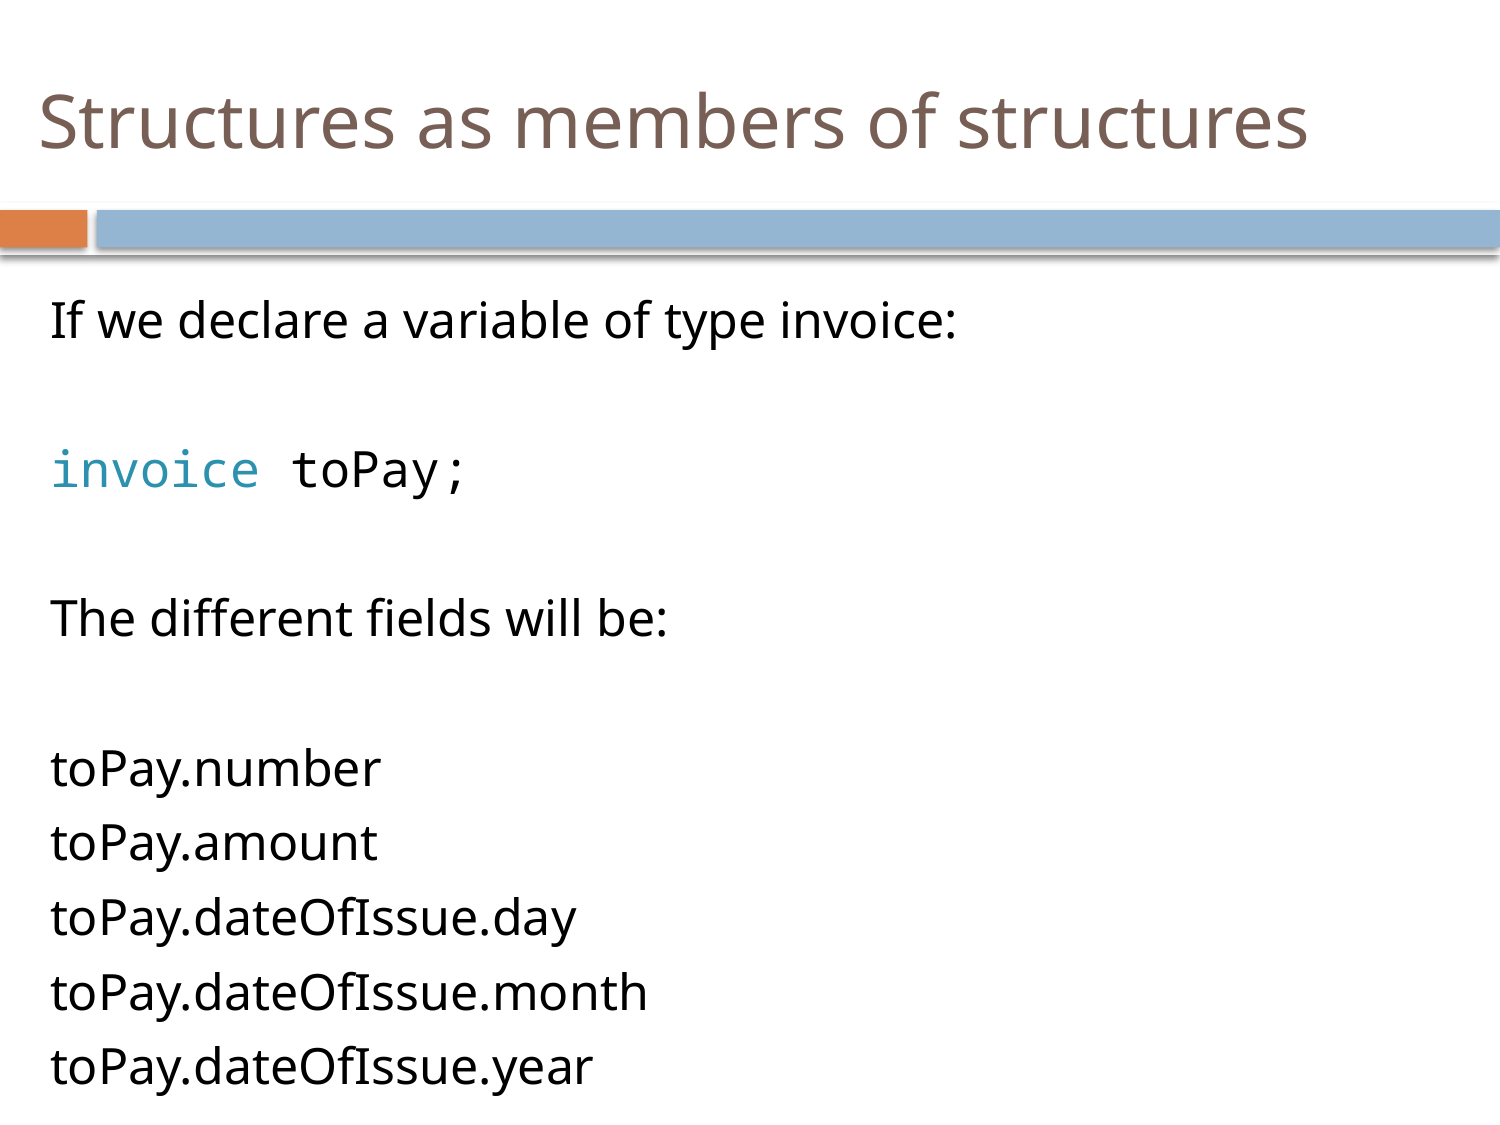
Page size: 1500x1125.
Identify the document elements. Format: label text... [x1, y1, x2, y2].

list If we declare a variable of type invoice: invoice toPay; The different fields will be: toPay.number toPay.amount toPay.dateOfIssue.day toPay.dateOfIssue.month toPay.dateOfIssue.year [35, 281, 1500, 1125]
title Structures as members of structures [23, 37, 1500, 200]
